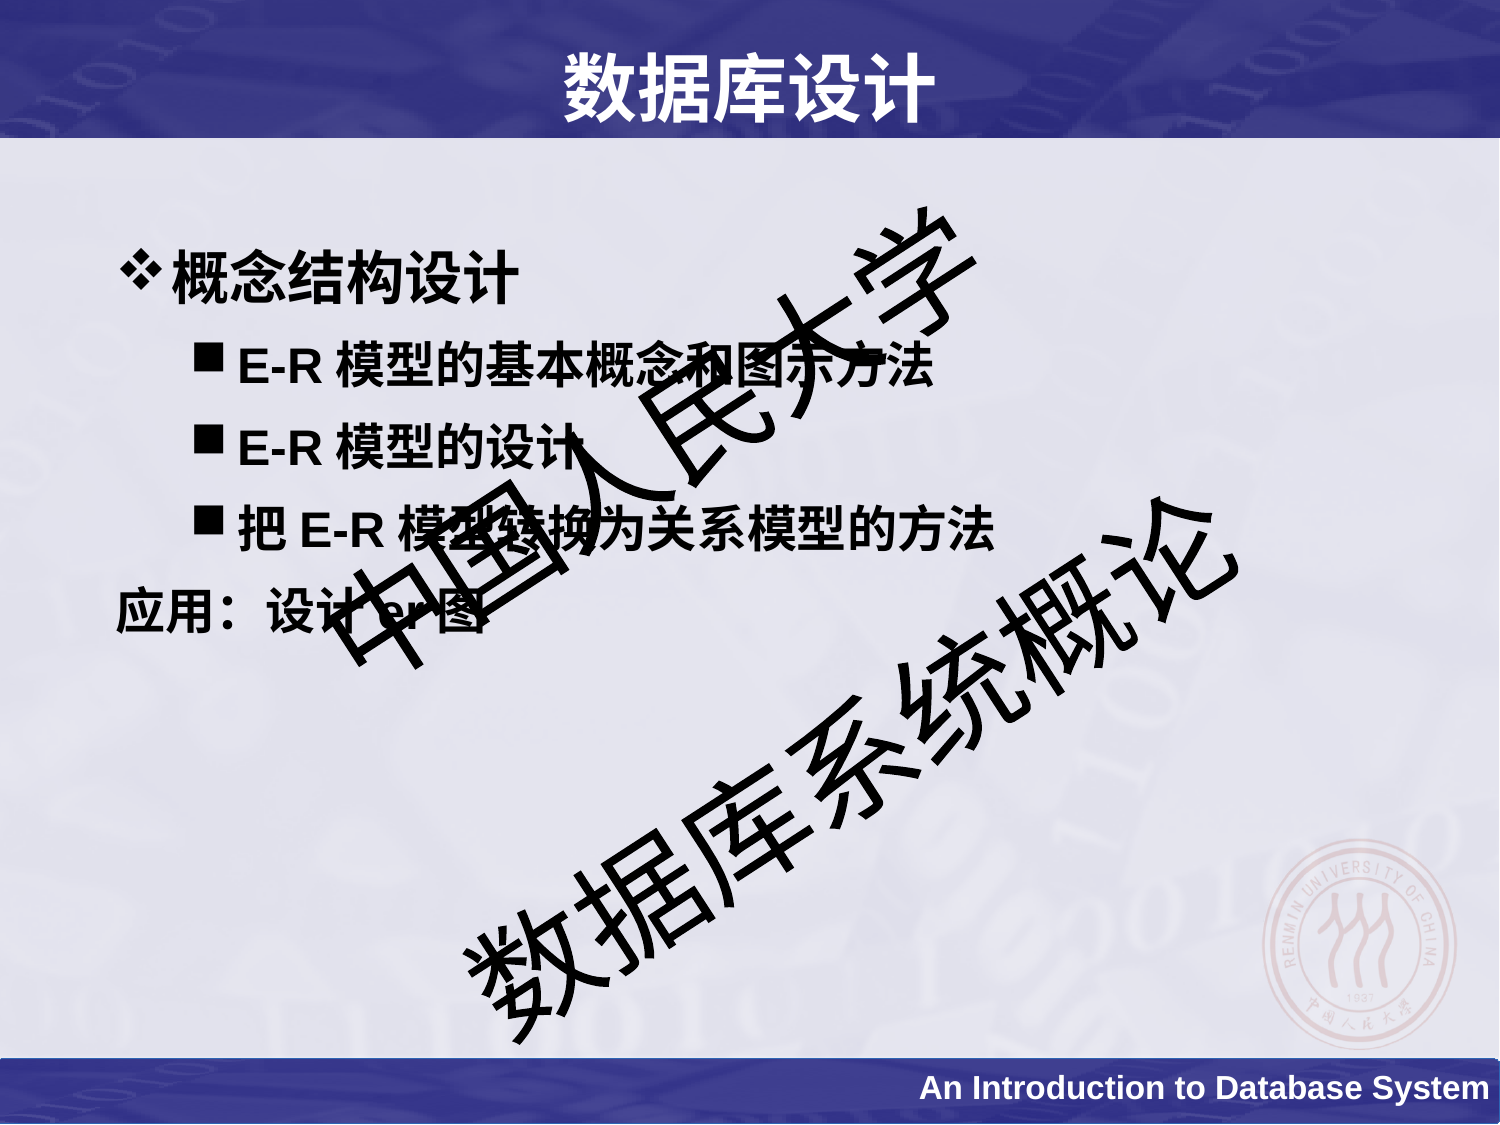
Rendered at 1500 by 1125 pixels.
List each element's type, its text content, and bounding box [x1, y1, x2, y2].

title 数据库设计 [74, 0, 1426, 181]
picture [1233, 786, 1484, 1125]
list 概念结构设计 E-R模型的基本概念和图示方法 E-R模型的设计 把E-R模型转换为关系模型的方法 应用：设计er图 [100, 219, 1426, 1017]
